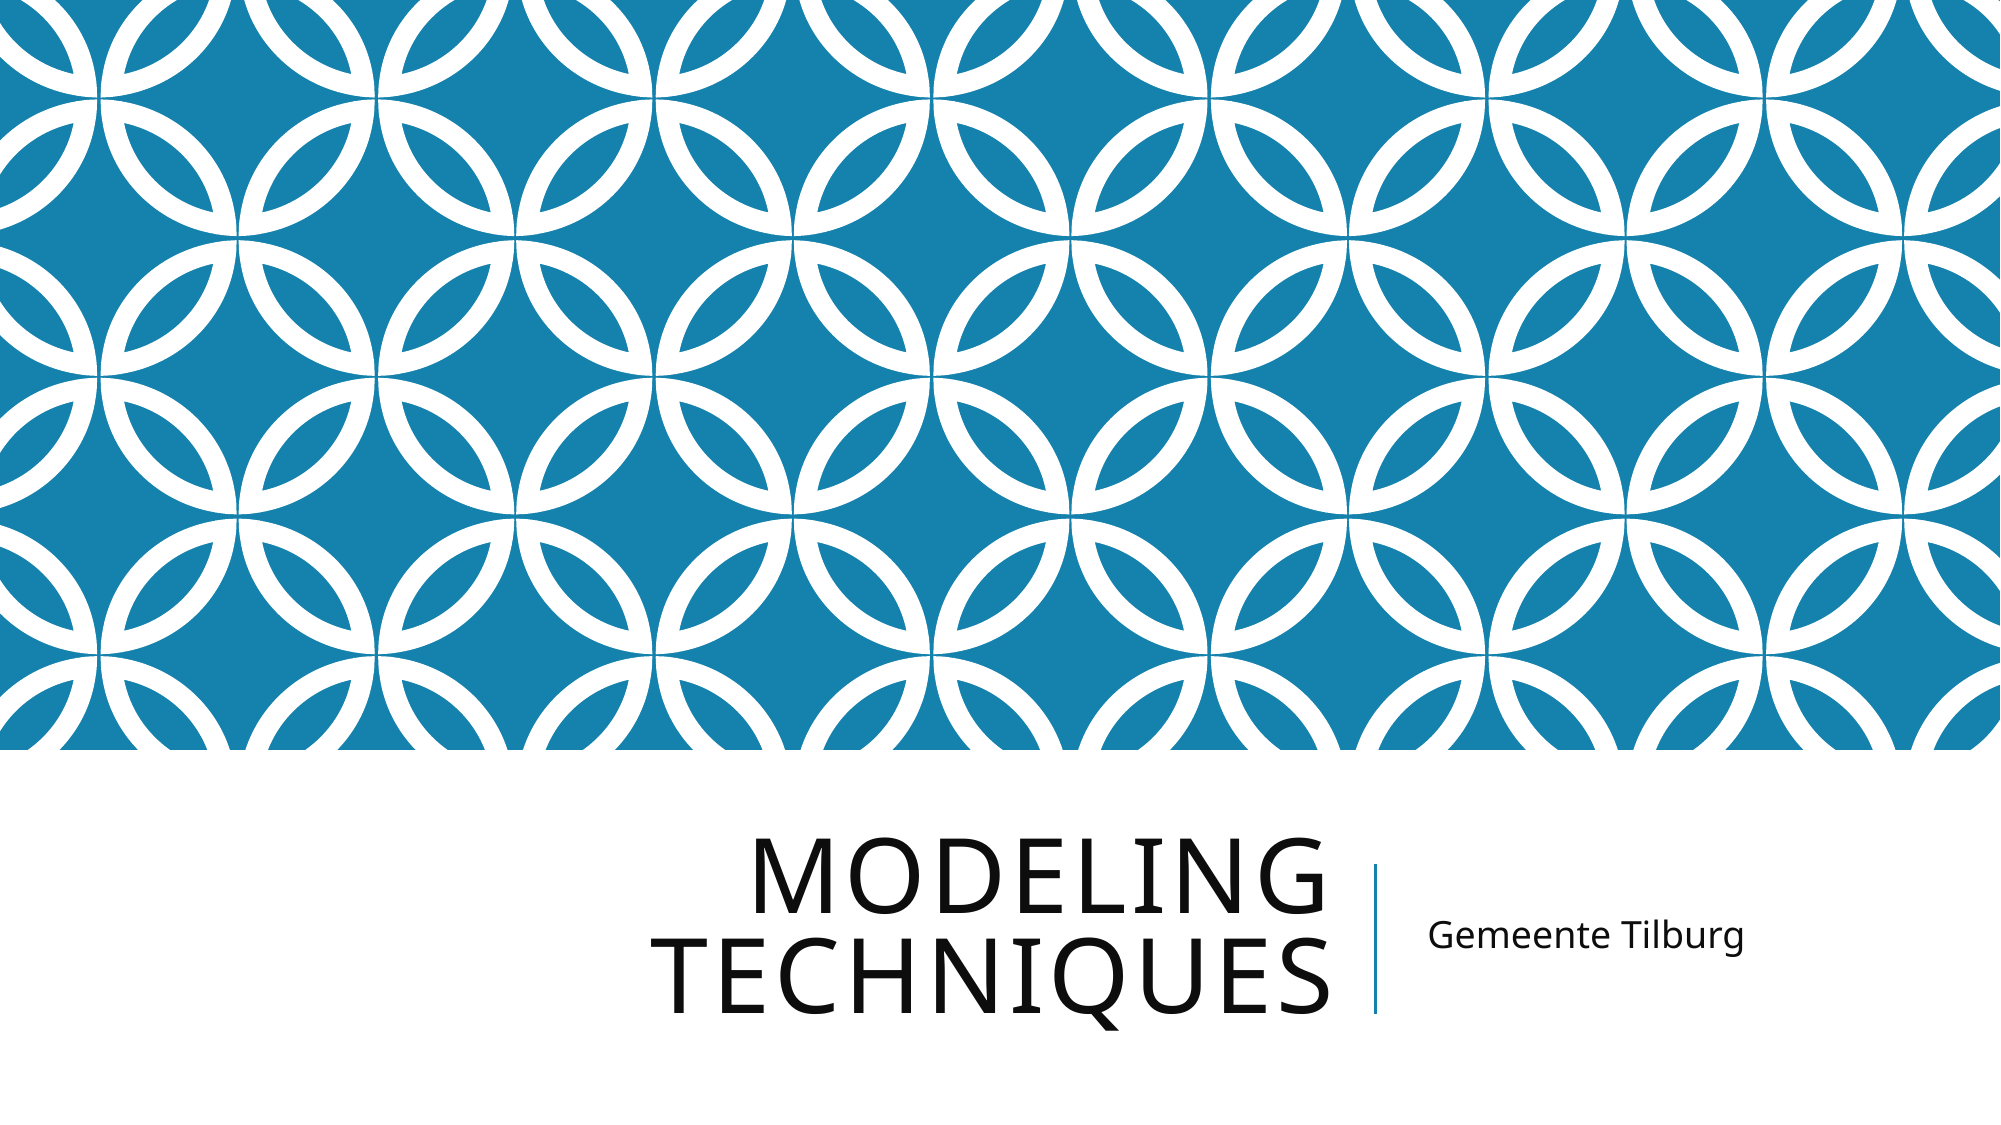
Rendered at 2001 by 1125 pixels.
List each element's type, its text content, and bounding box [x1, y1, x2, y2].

title Modeling techniques [75, 813, 1350, 1054]
subtitle Gemeente Tilburg [1412, 813, 1938, 1054]
